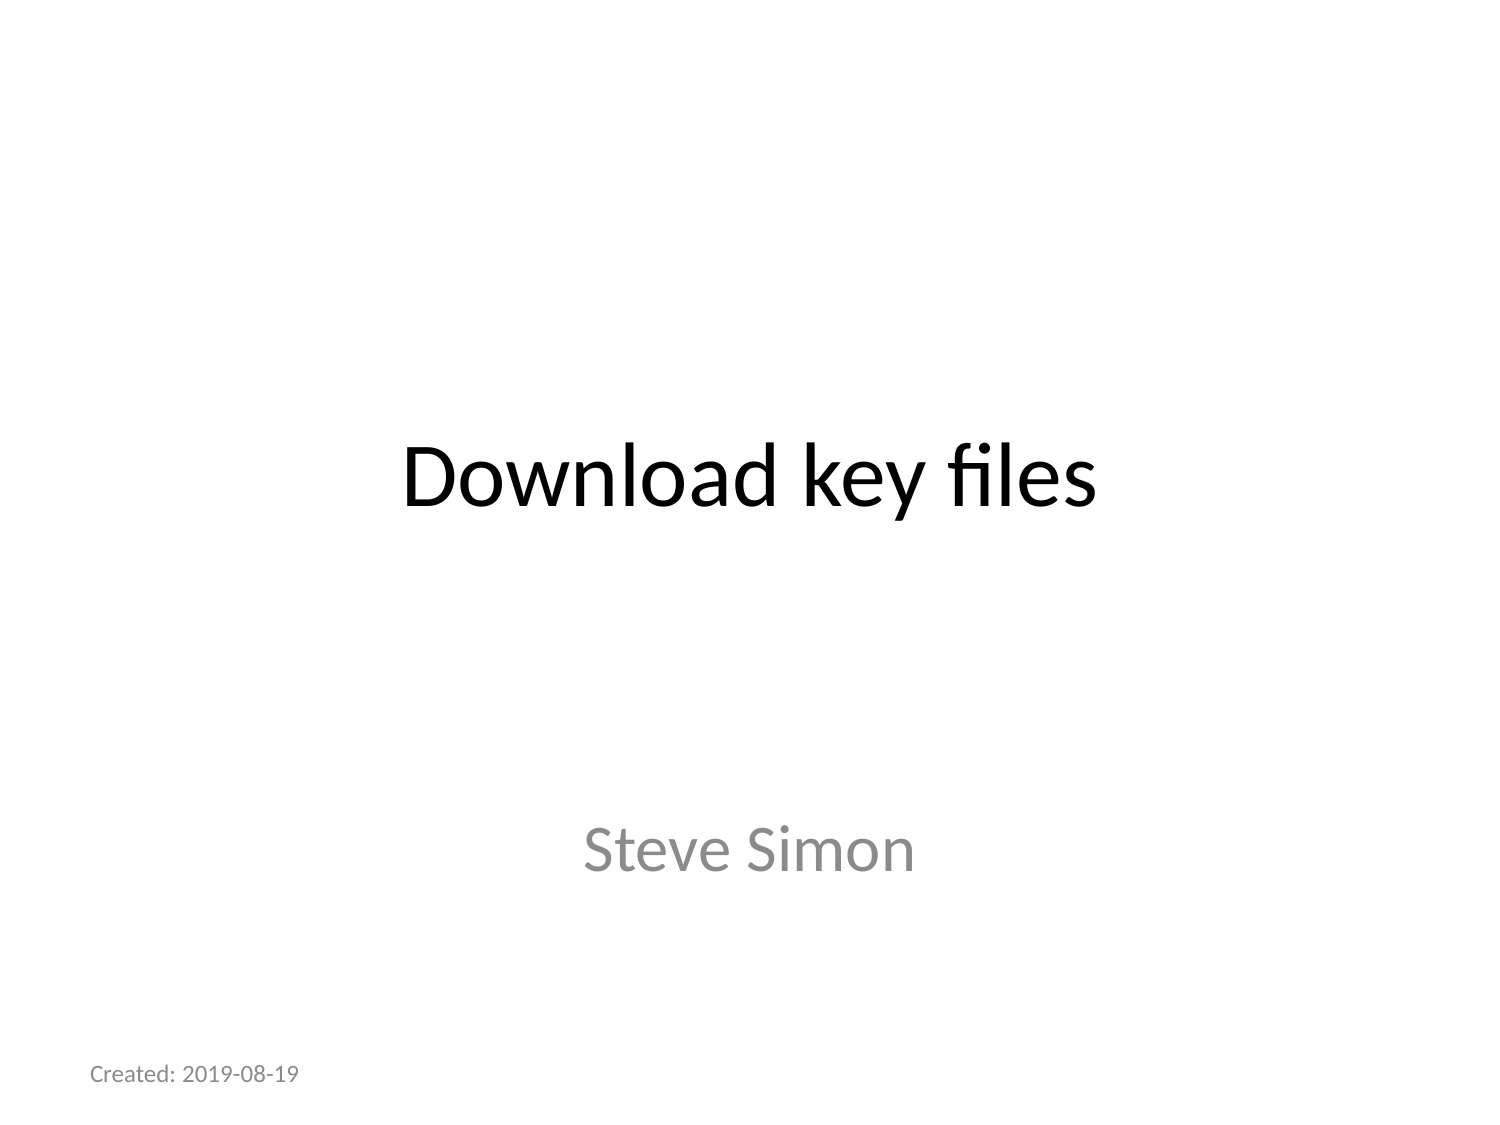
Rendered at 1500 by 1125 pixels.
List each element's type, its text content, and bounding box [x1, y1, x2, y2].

title Download key files [112, 349, 1388, 591]
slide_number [75, 1042, 425, 1103]
subtitle Steve Simon [225, 637, 1275, 925]
